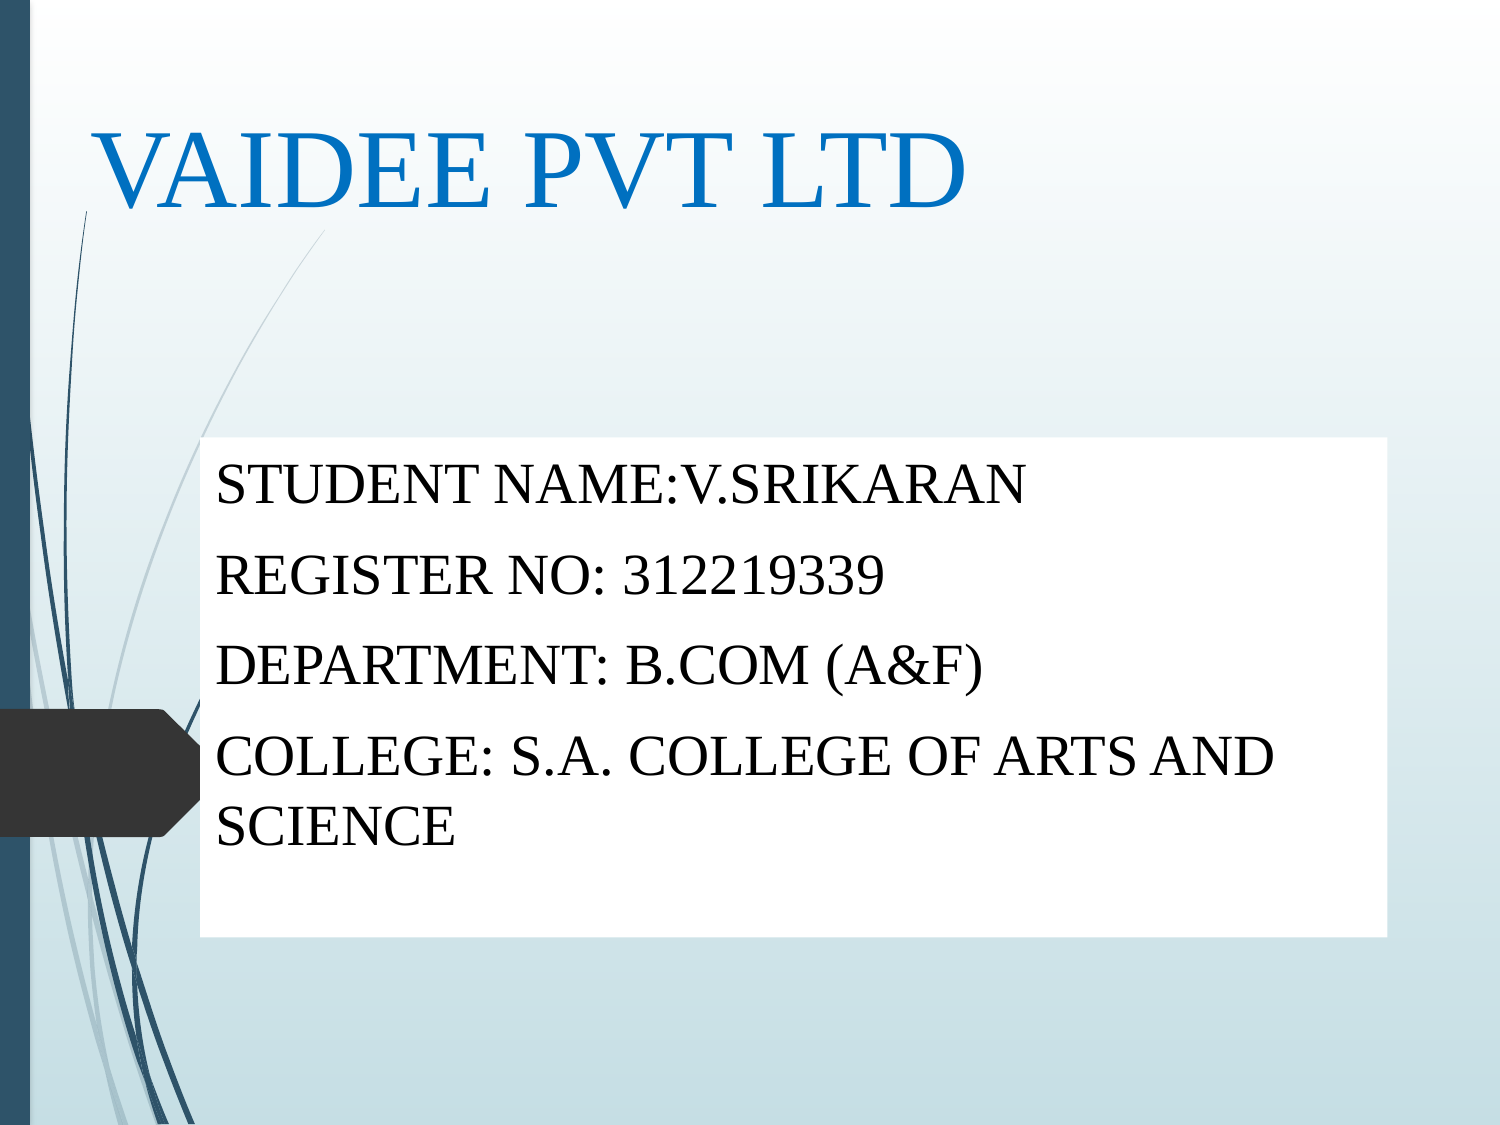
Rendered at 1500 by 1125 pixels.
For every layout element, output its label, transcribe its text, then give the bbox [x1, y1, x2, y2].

title VAIDEE PVT LTD [75, 37, 1350, 238]
subtitle STUDENT NAME:V.SRIKARAN REGISTER NO: 312219339 DEPARTMENT: B.COM (A&F) COLLEGE: S.A. COLLEGE OF ARTS AND SCIENCE [200, 437, 1388, 938]
